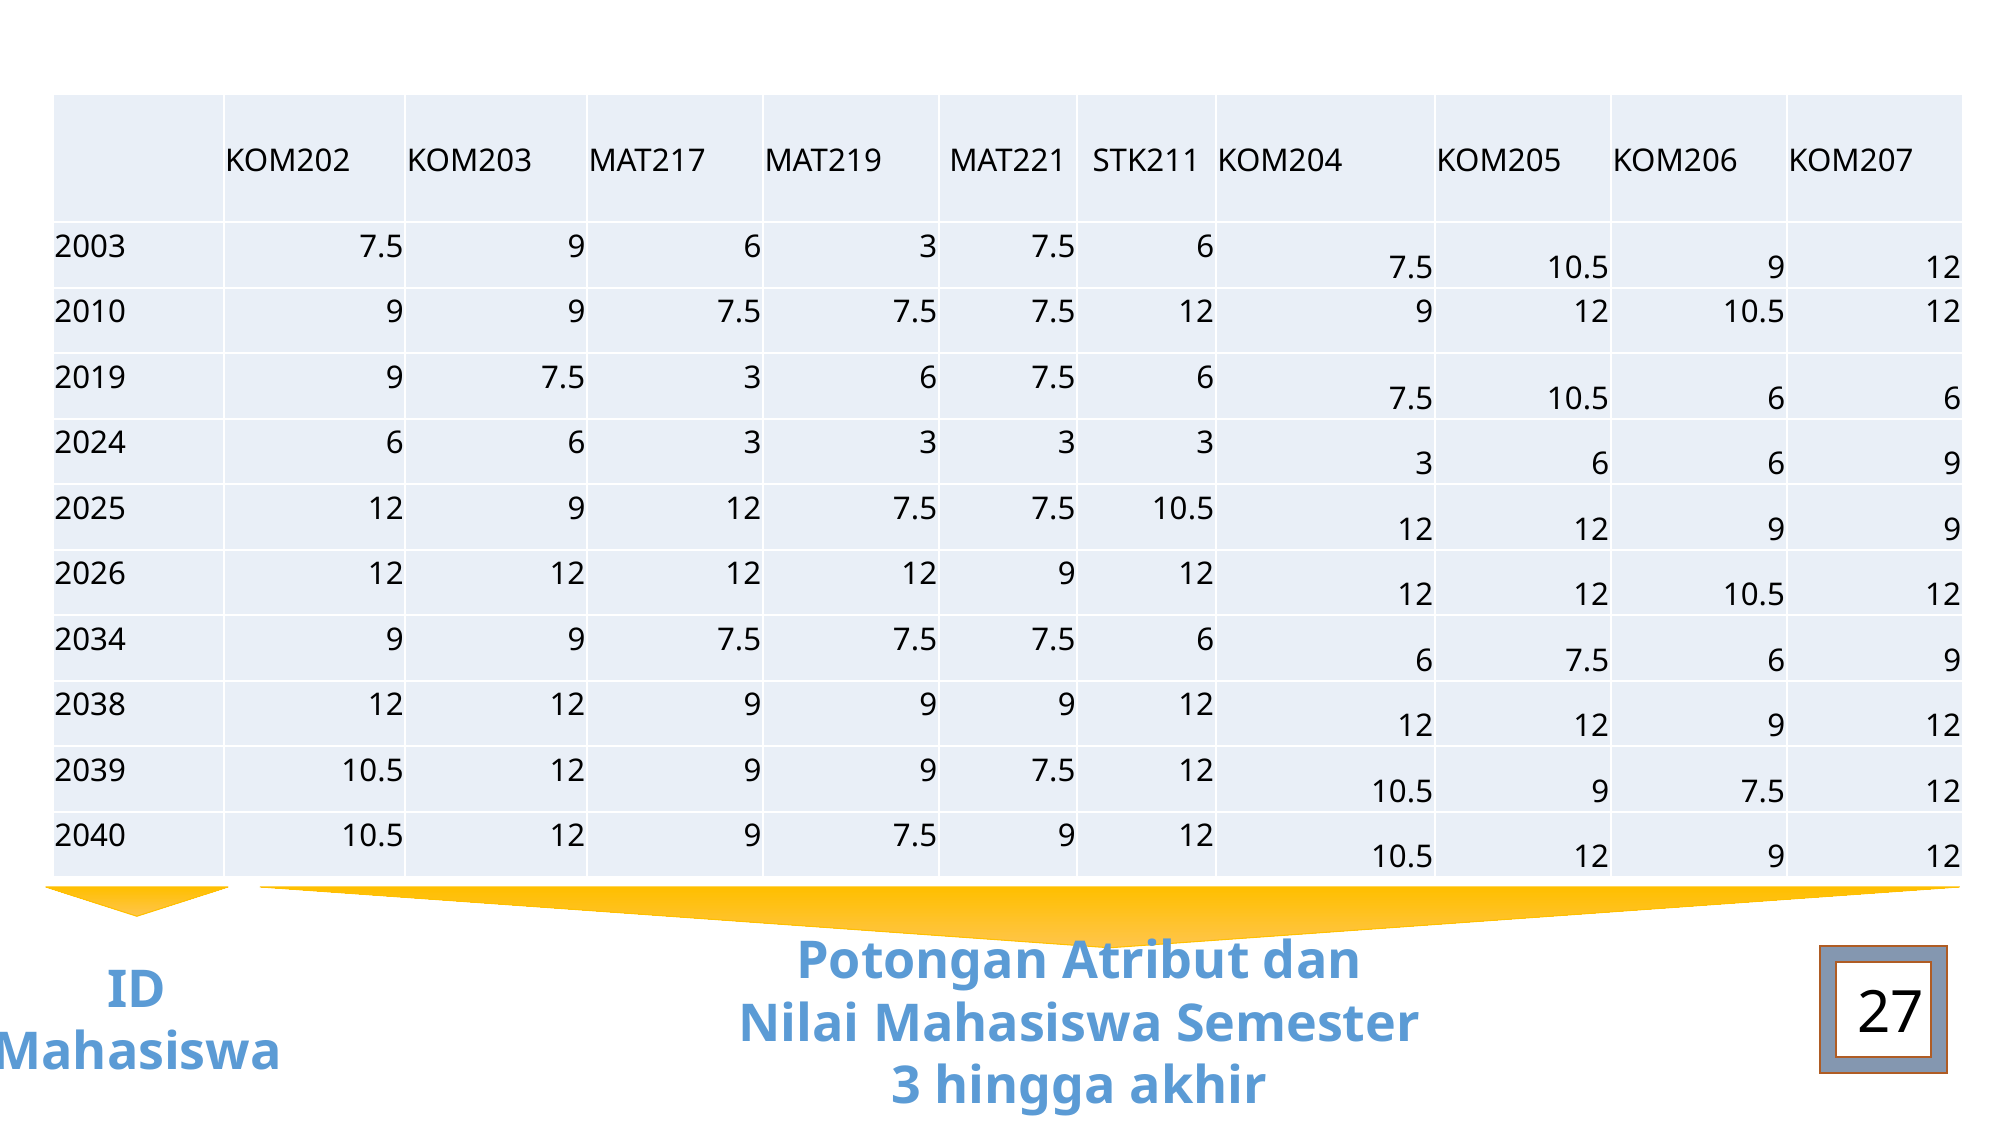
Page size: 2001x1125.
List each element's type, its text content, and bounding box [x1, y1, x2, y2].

table_cell 2026 [54, 551, 223, 614]
table_cell 12 [1788, 551, 1962, 614]
table_header KOM204 [1217, 95, 1434, 221]
table_cell 12 [225, 551, 404, 614]
table_cell 7.5 [225, 223, 404, 287]
table_cell 12 [1788, 747, 1962, 811]
table_header KOM205 [1436, 95, 1610, 221]
table_cell 9 [764, 682, 938, 745]
table_cell 7.5 [940, 223, 1076, 287]
table_cell 9 [588, 747, 762, 811]
table_cell 7.5 [764, 485, 938, 549]
table_cell 7.5 [1217, 223, 1434, 287]
table_cell 12 [406, 747, 586, 811]
table_cell 9 [406, 485, 586, 549]
table_cell 10.5 [225, 747, 404, 811]
table_header KOM207 [1788, 95, 1962, 221]
table_cell 10.5 [1436, 354, 1610, 418]
table_cell 2024 [54, 420, 223, 483]
table_cell 6 [1436, 420, 1610, 483]
table_cell 3 [588, 354, 762, 418]
table_cell 7.5 [764, 813, 938, 876]
table_cell 10.5 [1078, 485, 1215, 549]
table_cell 6 [1217, 616, 1434, 680]
table_cell 12 [764, 551, 938, 614]
table_cell 12 [225, 682, 404, 745]
table_cell 3 [940, 420, 1076, 483]
table_cell 7.5 [940, 616, 1076, 680]
table_cell 9 [1217, 289, 1434, 352]
table_cell 3 [1078, 420, 1215, 483]
table_cell 7.5 [940, 354, 1076, 418]
table_cell 12 [1217, 682, 1434, 745]
table_cell 9 [1788, 485, 1962, 549]
table_cell 9 [1612, 813, 1786, 876]
table_cell 12 [1078, 747, 1215, 811]
table_cell 7.5 [588, 616, 762, 680]
table_cell 6 [406, 420, 586, 483]
table_header MAT217 [588, 95, 762, 221]
table_cell 3 [764, 420, 938, 483]
table_header STK211 [1078, 95, 1215, 221]
table_cell 6 [588, 223, 762, 287]
table_cell 9 [225, 616, 404, 680]
table_cell 2010 [54, 289, 223, 352]
table_cell 12 [1217, 551, 1434, 614]
table_cell 12 [1078, 289, 1215, 352]
table_cell 9 [406, 289, 586, 352]
table_cell 3 [1217, 420, 1434, 483]
table_cell 2040 [54, 813, 223, 876]
table_cell 2003 [54, 223, 223, 287]
table_cell 7.5 [764, 616, 938, 680]
text_box Potongan Atribut dan Nilai Mahasiswa Semester 3 hingga akhir [723, 919, 1435, 1032]
table_cell 9 [1612, 485, 1786, 549]
table_cell 7.5 [1612, 747, 1786, 811]
table_cell 9 [225, 289, 404, 352]
table_cell 12 [1436, 682, 1610, 745]
table_header KOM203 [406, 95, 586, 221]
table_cell 9 [940, 551, 1076, 614]
table_header KOM206 [1612, 95, 1786, 221]
table_cell 9 [406, 616, 586, 680]
text_box ID Mahasiswa [0, 947, 302, 1061]
table_cell 9 [1612, 223, 1786, 287]
table_cell 6 [1078, 354, 1215, 418]
table_cell 6 [1612, 354, 1786, 418]
table_cell 12 [1436, 485, 1610, 549]
table_cell 9 [1788, 420, 1962, 483]
table_cell 3 [764, 223, 938, 287]
table_cell 9 [406, 223, 586, 287]
table_cell 9 [225, 354, 404, 418]
text_box [1819, 945, 1948, 1074]
table_cell 9 [1436, 747, 1610, 811]
table_cell 12 [1788, 223, 1962, 287]
table_cell 7.5 [940, 747, 1076, 811]
table_cell 7.5 [940, 289, 1076, 352]
table_header [54, 95, 223, 221]
table_cell 12 [588, 551, 762, 614]
table_cell 12 [1436, 551, 1610, 614]
table_cell 7.5 [588, 289, 762, 352]
table_cell 12 [1217, 485, 1434, 549]
table_cell 7.5 [406, 354, 586, 418]
table_cell 12 [1788, 682, 1962, 745]
table_header MAT221 [940, 95, 1076, 221]
table_cell 12 [1436, 813, 1610, 876]
table_cell 12 [1436, 289, 1610, 352]
table_cell 12 [1078, 813, 1215, 876]
table_cell 10.5 [1217, 813, 1434, 876]
table_cell 7.5 [940, 485, 1076, 549]
table_cell 12 [1788, 289, 1962, 352]
table_cell 10.5 [1217, 747, 1434, 811]
table_cell 6 [225, 420, 404, 483]
table_cell 2019 [54, 354, 223, 418]
table_cell 2039 [54, 747, 223, 811]
table_cell 9 [588, 813, 762, 876]
table_cell 6 [1078, 223, 1215, 287]
table_cell 6 [1612, 616, 1786, 680]
table_cell 9 [940, 682, 1076, 745]
text_box 27 [1842, 966, 1939, 1052]
table_cell 2034 [54, 616, 223, 680]
table_cell 10.5 [1612, 289, 1786, 352]
table_cell 12 [406, 551, 586, 614]
text_box [45, 886, 229, 917]
table_cell 9 [1788, 616, 1962, 680]
table_header KOM202 [225, 95, 404, 221]
text_box [259, 886, 1960, 926]
table_cell 2038 [54, 682, 223, 745]
table_cell 9 [940, 813, 1076, 876]
table_cell 9 [1612, 682, 1786, 745]
table_cell 9 [764, 747, 938, 811]
table_cell 10.5 [1612, 551, 1786, 614]
table_header MAT219 [764, 95, 938, 221]
table_cell 2025 [54, 485, 223, 549]
table_cell 10.5 [225, 813, 404, 876]
table_cell 12 [1078, 682, 1215, 745]
table_cell 12 [225, 485, 404, 549]
table_cell 7.5 [1217, 354, 1434, 418]
table_cell 12 [1788, 813, 1962, 876]
table_cell 6 [1612, 420, 1786, 483]
table_cell 6 [764, 354, 938, 418]
table_cell 6 [1078, 616, 1215, 680]
table_cell 12 [406, 682, 586, 745]
table_cell 12 [406, 813, 586, 876]
table_cell 10.5 [1436, 223, 1610, 287]
table_cell 7.5 [764, 289, 938, 352]
table_cell 7.5 [1436, 616, 1610, 680]
table_cell 12 [588, 485, 762, 549]
table_cell 12 [1078, 551, 1215, 614]
table_cell 9 [588, 682, 762, 745]
table_cell 3 [588, 420, 762, 483]
table_cell 6 [1788, 354, 1962, 418]
